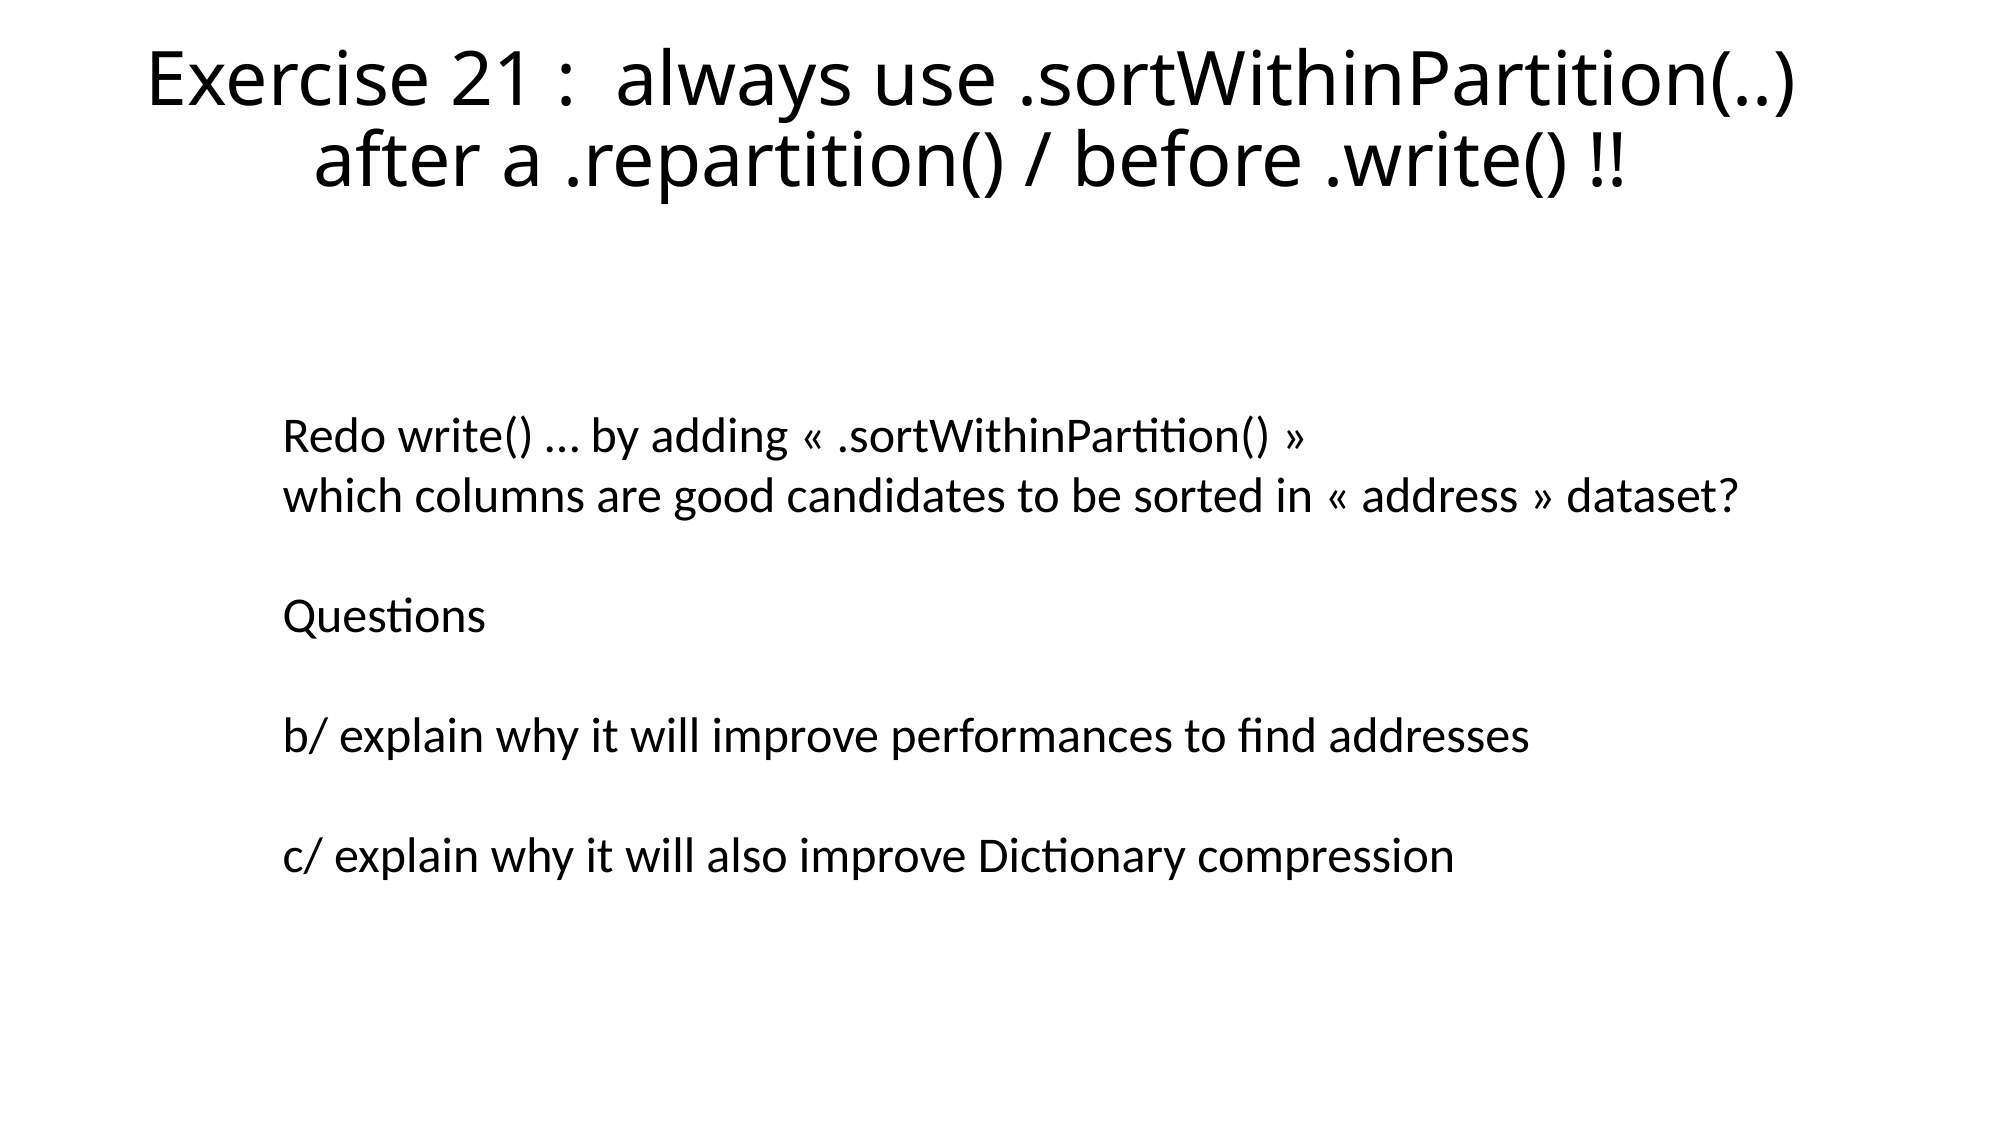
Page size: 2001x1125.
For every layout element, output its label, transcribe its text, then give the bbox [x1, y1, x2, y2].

text_box Redo write() … by adding « .sortWithinPartition() » which columns are good candidates to be sorted in « address » dataset? Questions b/ explain why it will improve performances to find addresses c/ explain why it will also improve Dictionary compression [267, 395, 1756, 891]
title Exercise 21 : always use .sortWithinPartition(..) after a .repartition() / before .write() !! [108, 12, 1834, 231]
